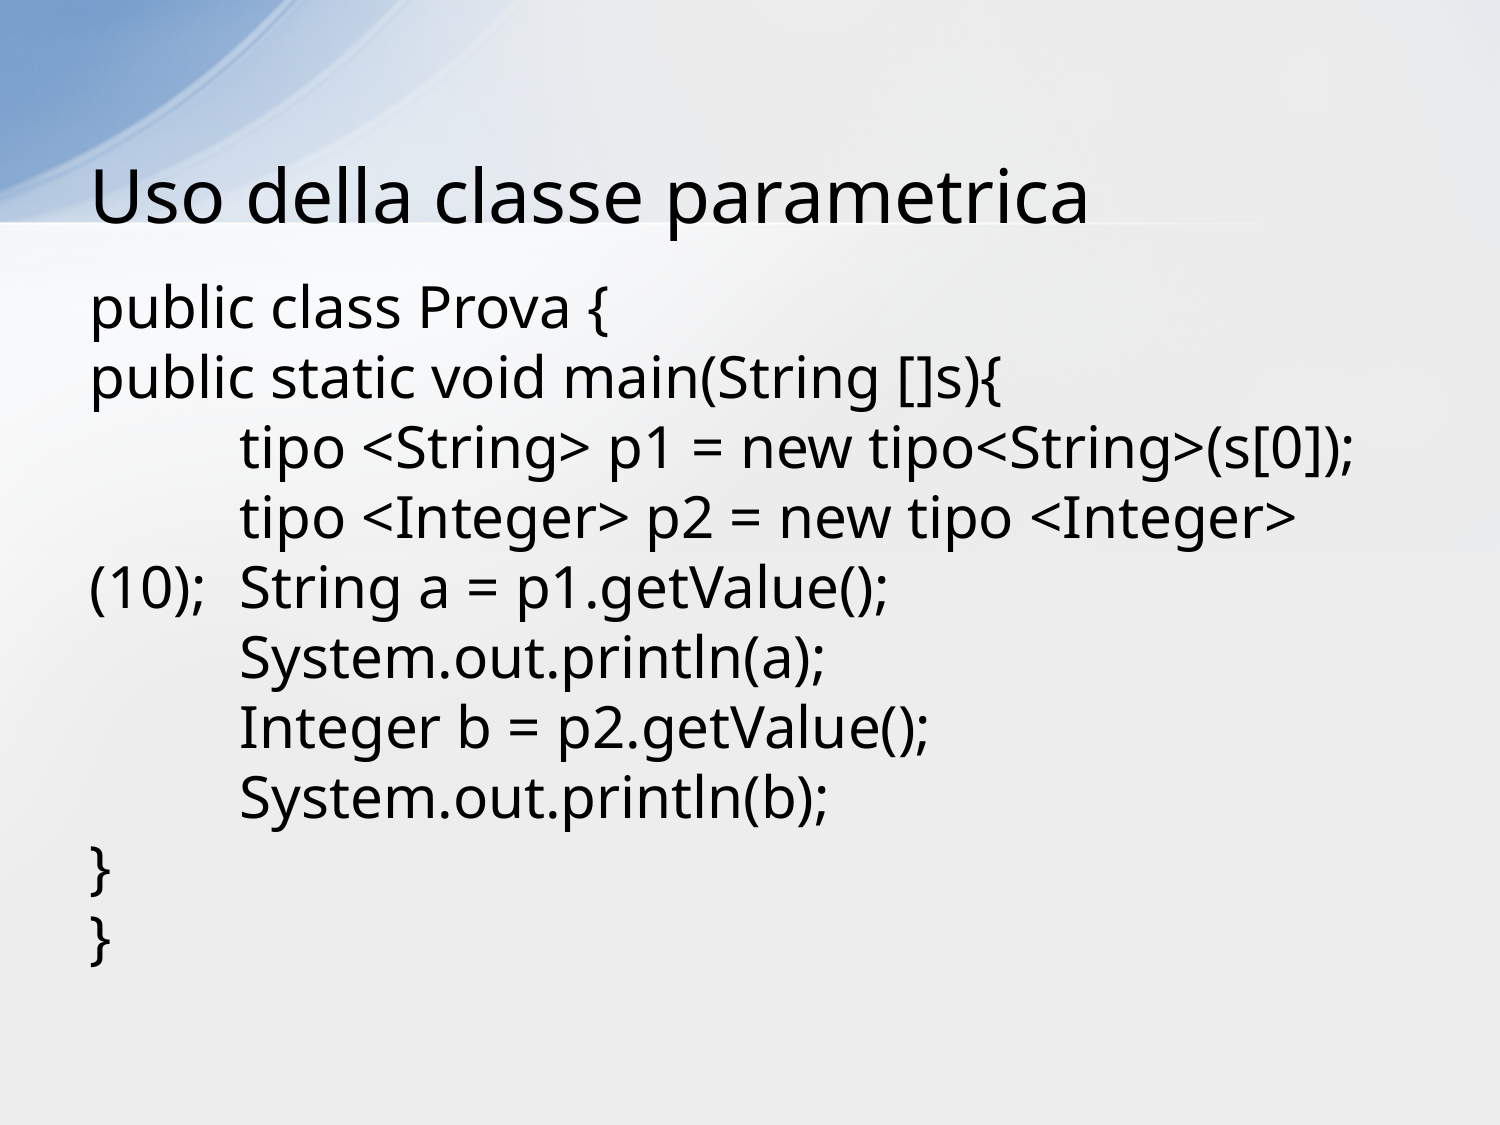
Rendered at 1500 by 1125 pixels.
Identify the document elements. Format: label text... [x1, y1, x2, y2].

title Uso della classe parametrica [75, 58, 1425, 247]
picture [0, 0, 1500, 1125]
list public class Prova { public static void main(String []s){ tipo <String> p1 = new tipo<String>(s[0]); tipo <Integer> p2 = new tipo <Integer> (10); String a = p1.getValue(); System.out.println(a); Integer b = p2.getValue(); System.out.println(b); } } [75, 262, 1425, 1005]
